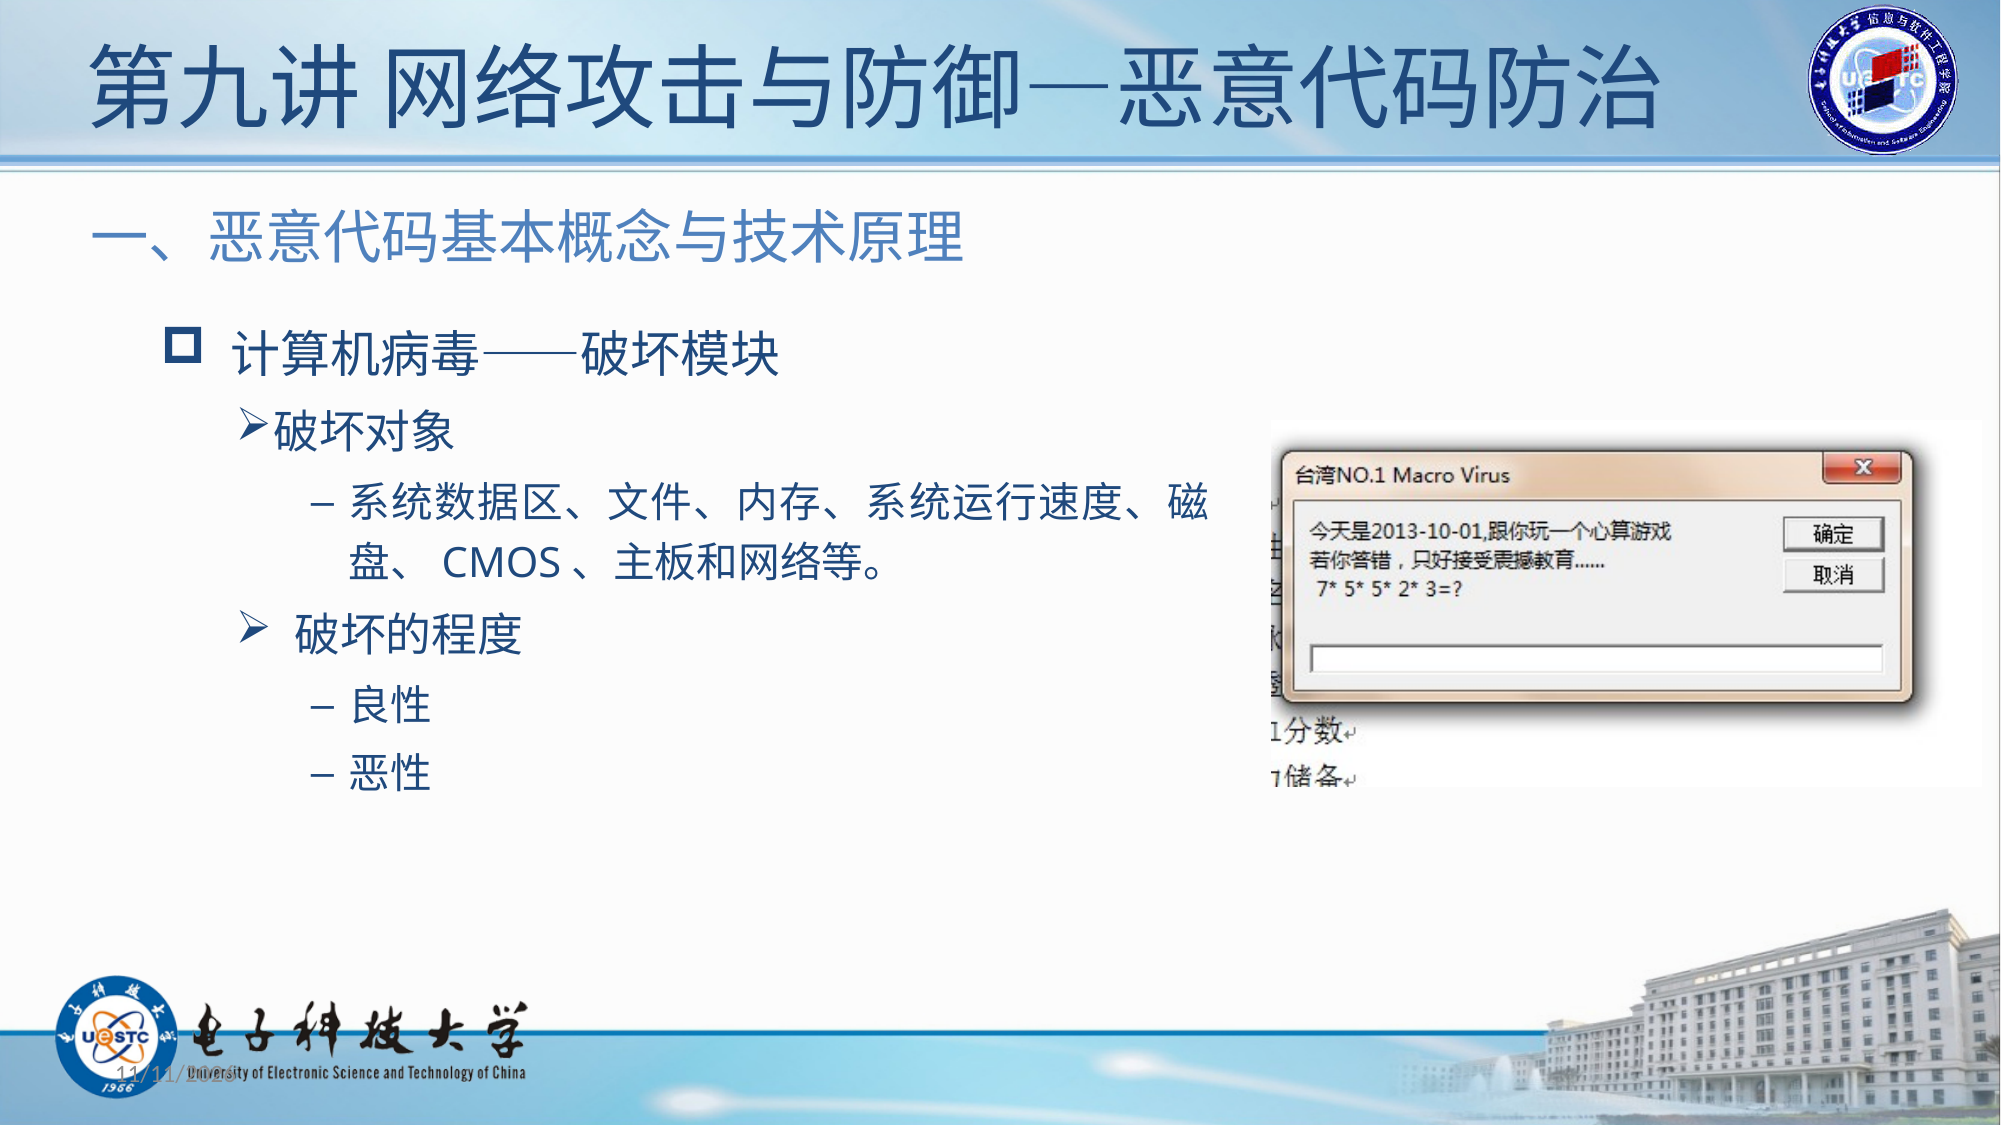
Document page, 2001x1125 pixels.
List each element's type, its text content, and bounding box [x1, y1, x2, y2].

picture [0, 0, 2001, 1125]
title 第九讲 网络攻击与防御—恶意代码防治 [70, 12, 1725, 159]
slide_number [99, 1042, 567, 1103]
text_box 一、恶意代码基本概念与技术原理 [75, 192, 980, 278]
list 计算机病毒——破坏模块 破坏对象 系统数据区、文件、内存、系统运行速度、磁盘、CMOS、主板和网络等。 破坏的程度 良性 恶性 [70, 302, 1225, 965]
